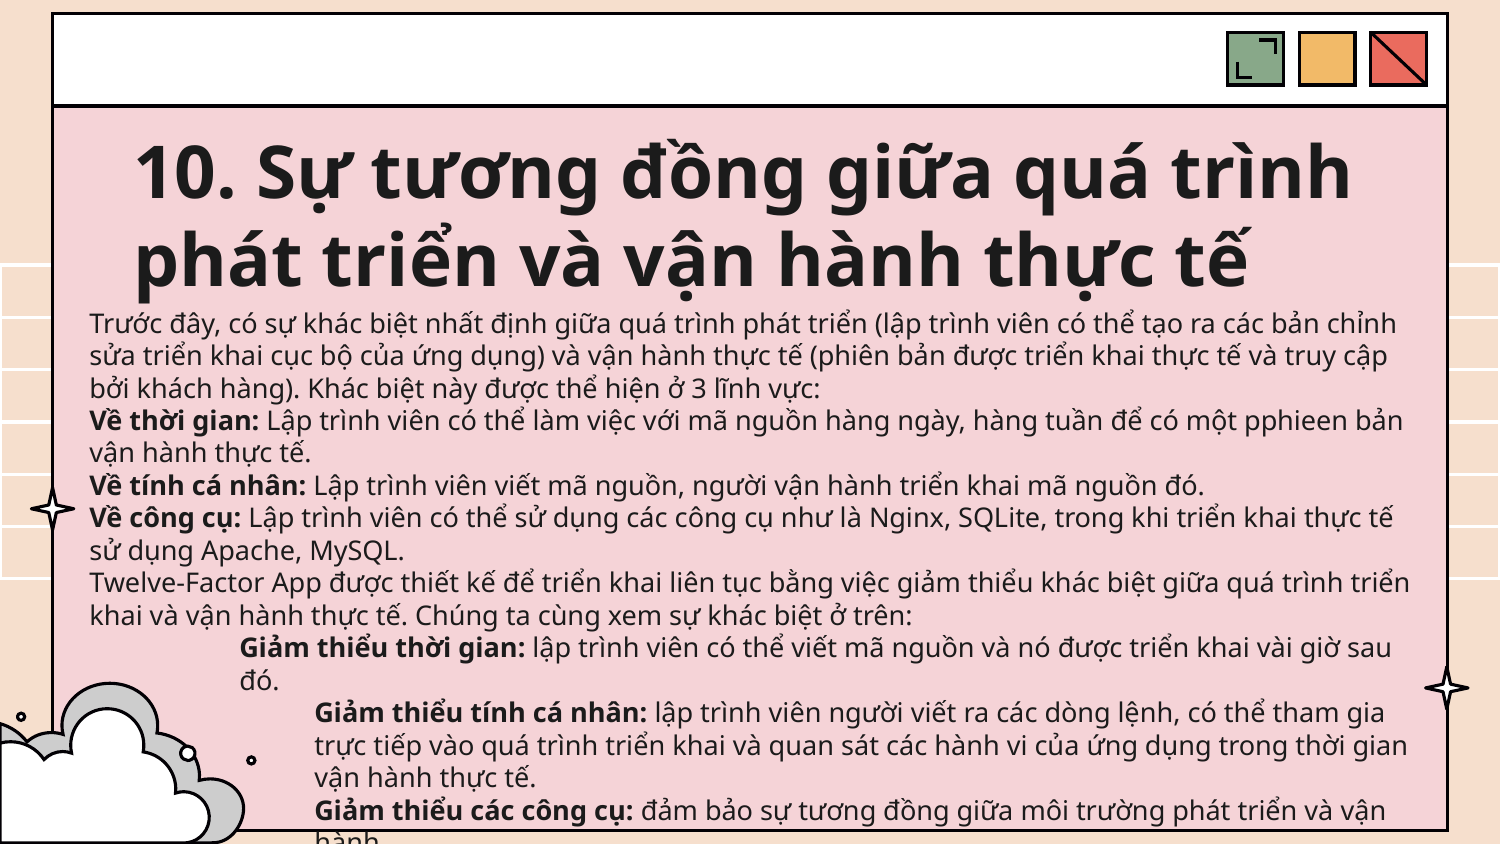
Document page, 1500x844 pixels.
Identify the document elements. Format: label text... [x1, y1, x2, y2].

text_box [0, 683, 256, 844]
title 10. Sự tương đồng giữa quá trình phát triển và vận hành thực tế [118, 110, 1382, 205]
text_box Trước đây, có sự khác biệt nhất định giữa quá trình phát triển (lập trình viên có thể tạo ra các bản chỉnh sửa triển khai cục bộ của ứng dụng) và vận hành thực tế (phiên bản được triển khai thực tế và truy cập bởi khách hàng). Khác biệt này được thể hiện ở 3 lĩnh vực: Về thời gian: Lập trình viên có thể làm việc với mã nguồn hàng ngày, hàng tuần để có một pphieen bản vận hành thực tế. Về tính cá nhân: Lập trình viên viết mã nguồn, người vận hành triển khai mã nguồn đó. Về công cụ: Lập trình viên có thể sử dụng các công cụ như là Nginx, SQLite, trong khi triển khai thực tế sử dụng Apache, MySQL. Twelve-Factor App được thiết kế để triển khai liên tục bằng việc giảm thiểu khác biệt giữa quá trình triển khai và vận hành thực tế. Chúng ta cùng xem sự khác biệt ở trên: Giảm thiểu thời gian: lập trình viên có thể viết mã nguồn và nó được triển khai vài giờ sau đó. Giảm thiểu tính cá nhân: lập trình viên người viết ra các dòng lệnh, có thể tham gia trực tiếp vào quá trình triển khai và quan sát các hành vi của ứng dụng trong thời gian vận hành thực tế. Giảm thiểu các công cụ: đảm bảo sự tương đồng giữa môi trường phát triển và vận hành. [74, 298, 1426, 844]
